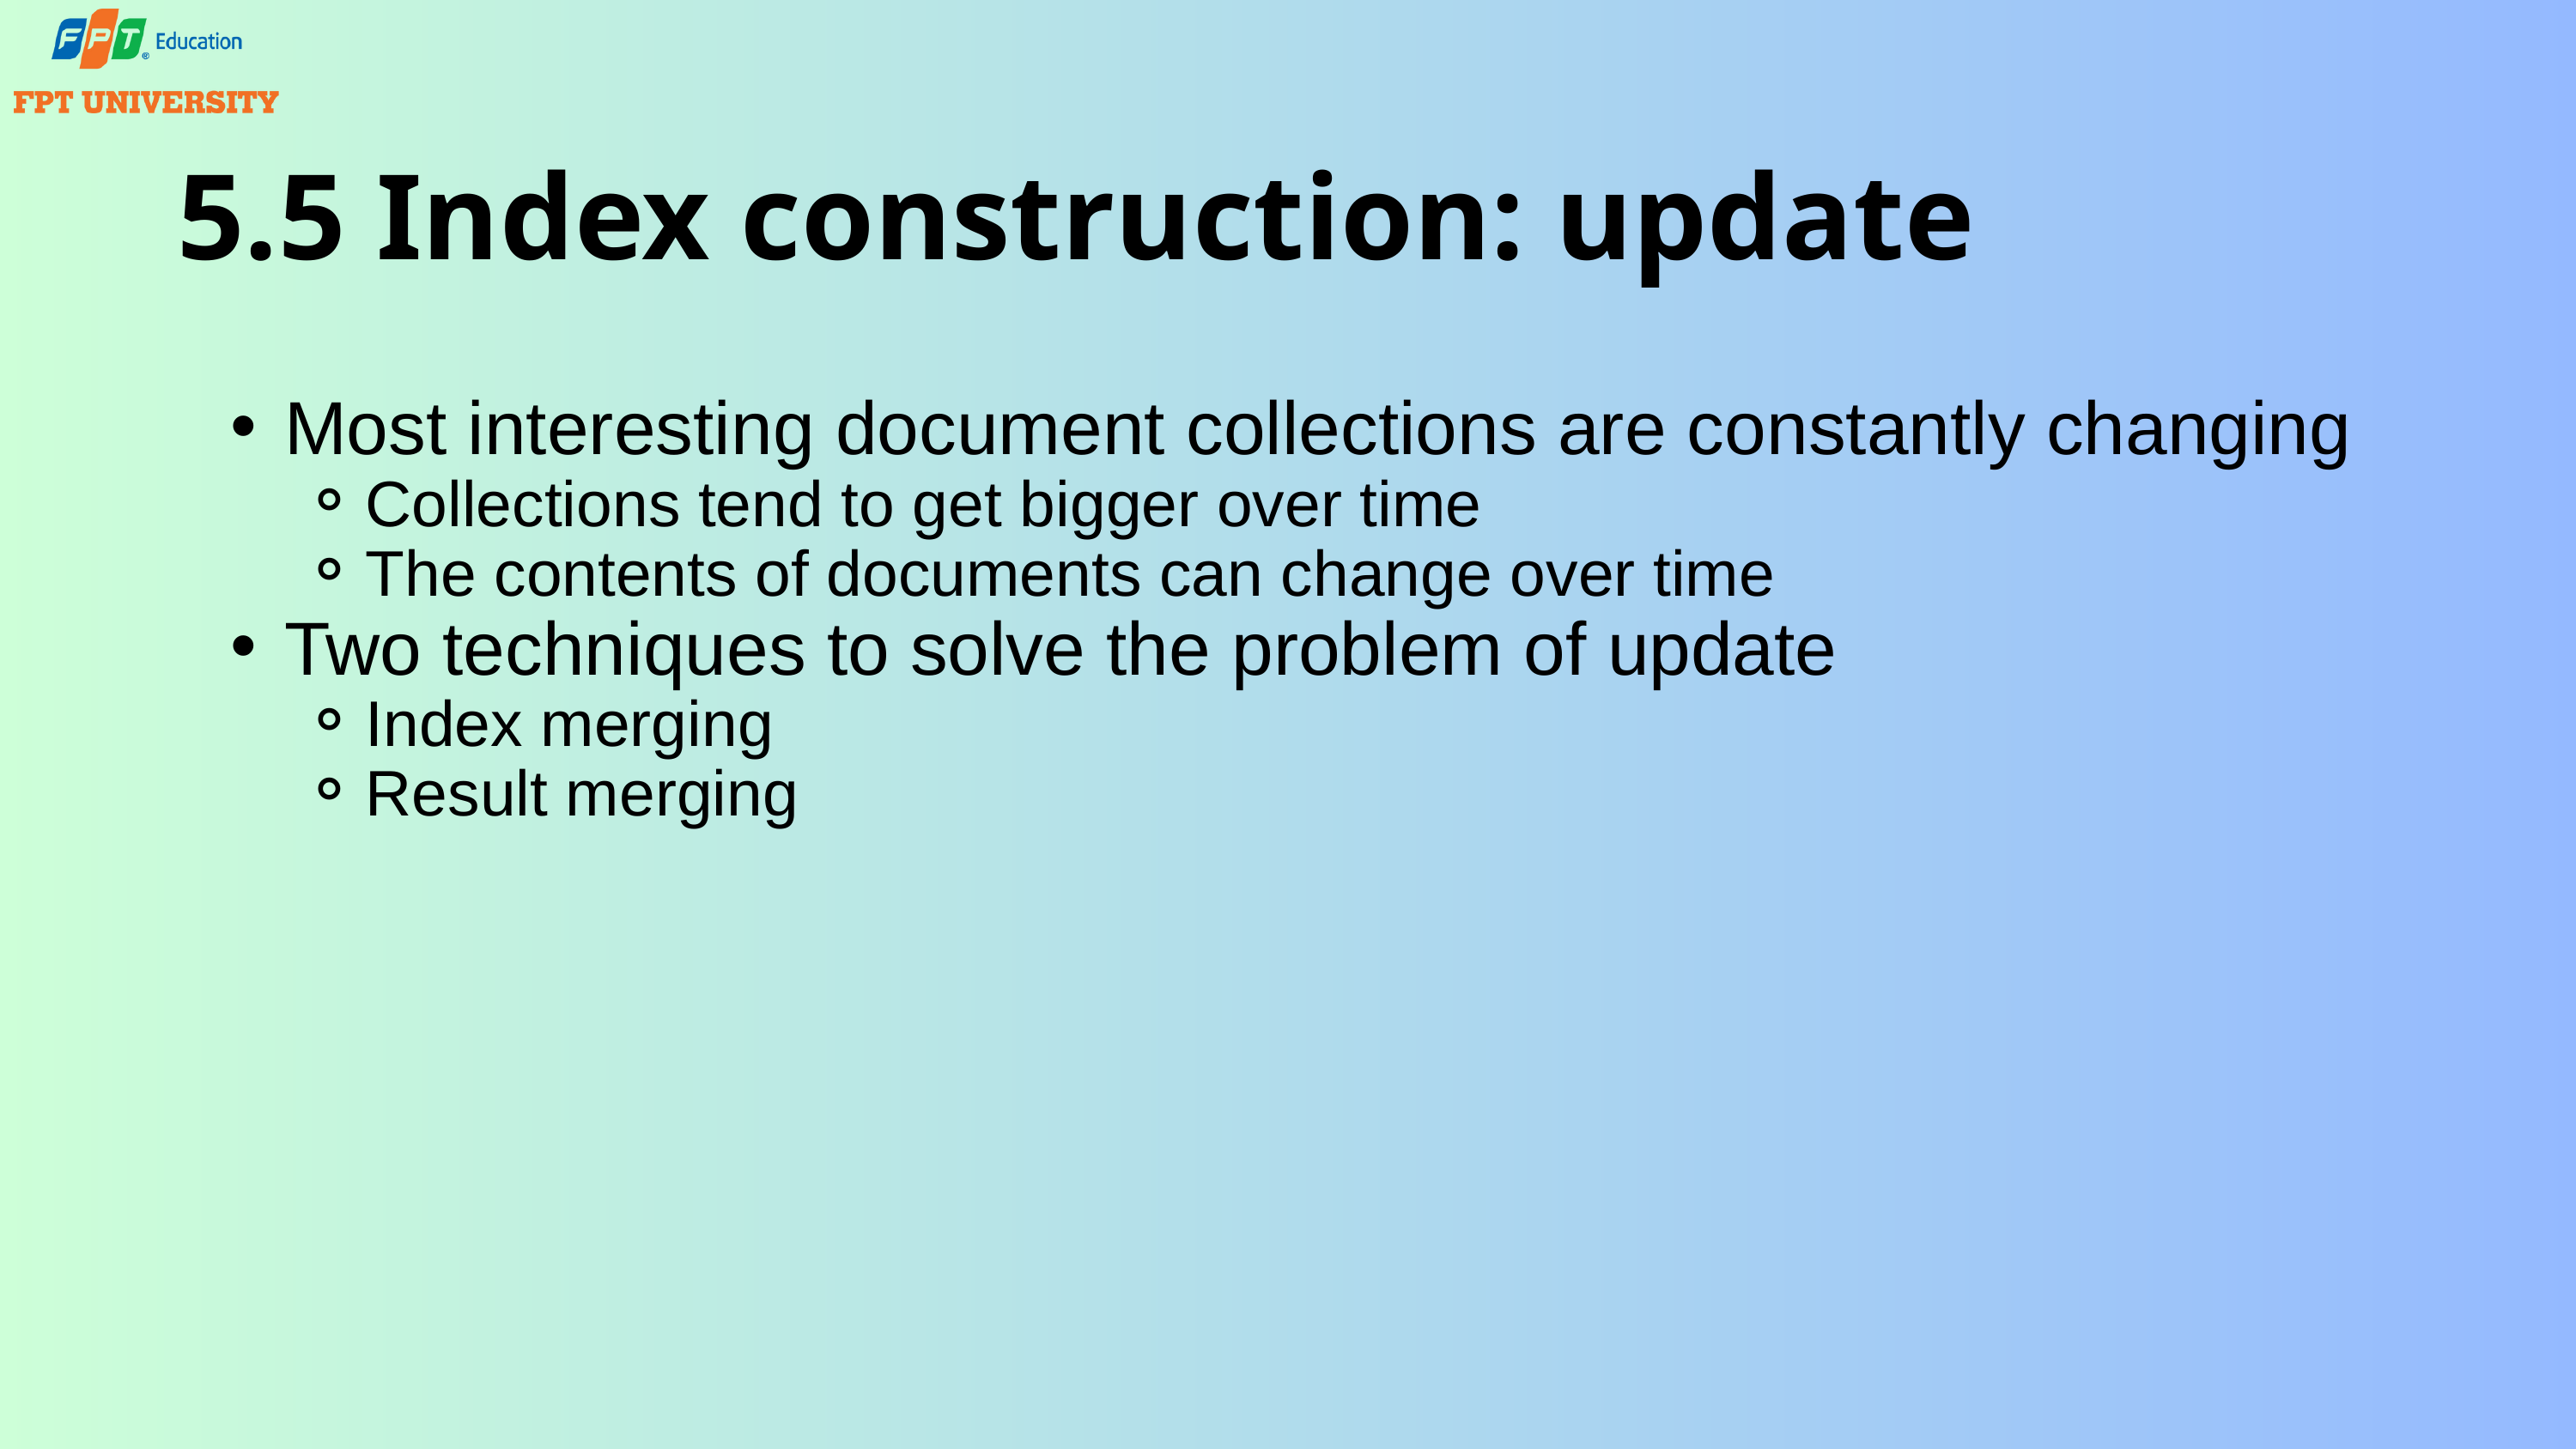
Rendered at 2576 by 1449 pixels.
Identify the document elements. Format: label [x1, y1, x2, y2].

text_box [13, 9, 279, 113]
text_box [177, 76, 2399, 358]
text_box [177, 385, 2399, 1306]
